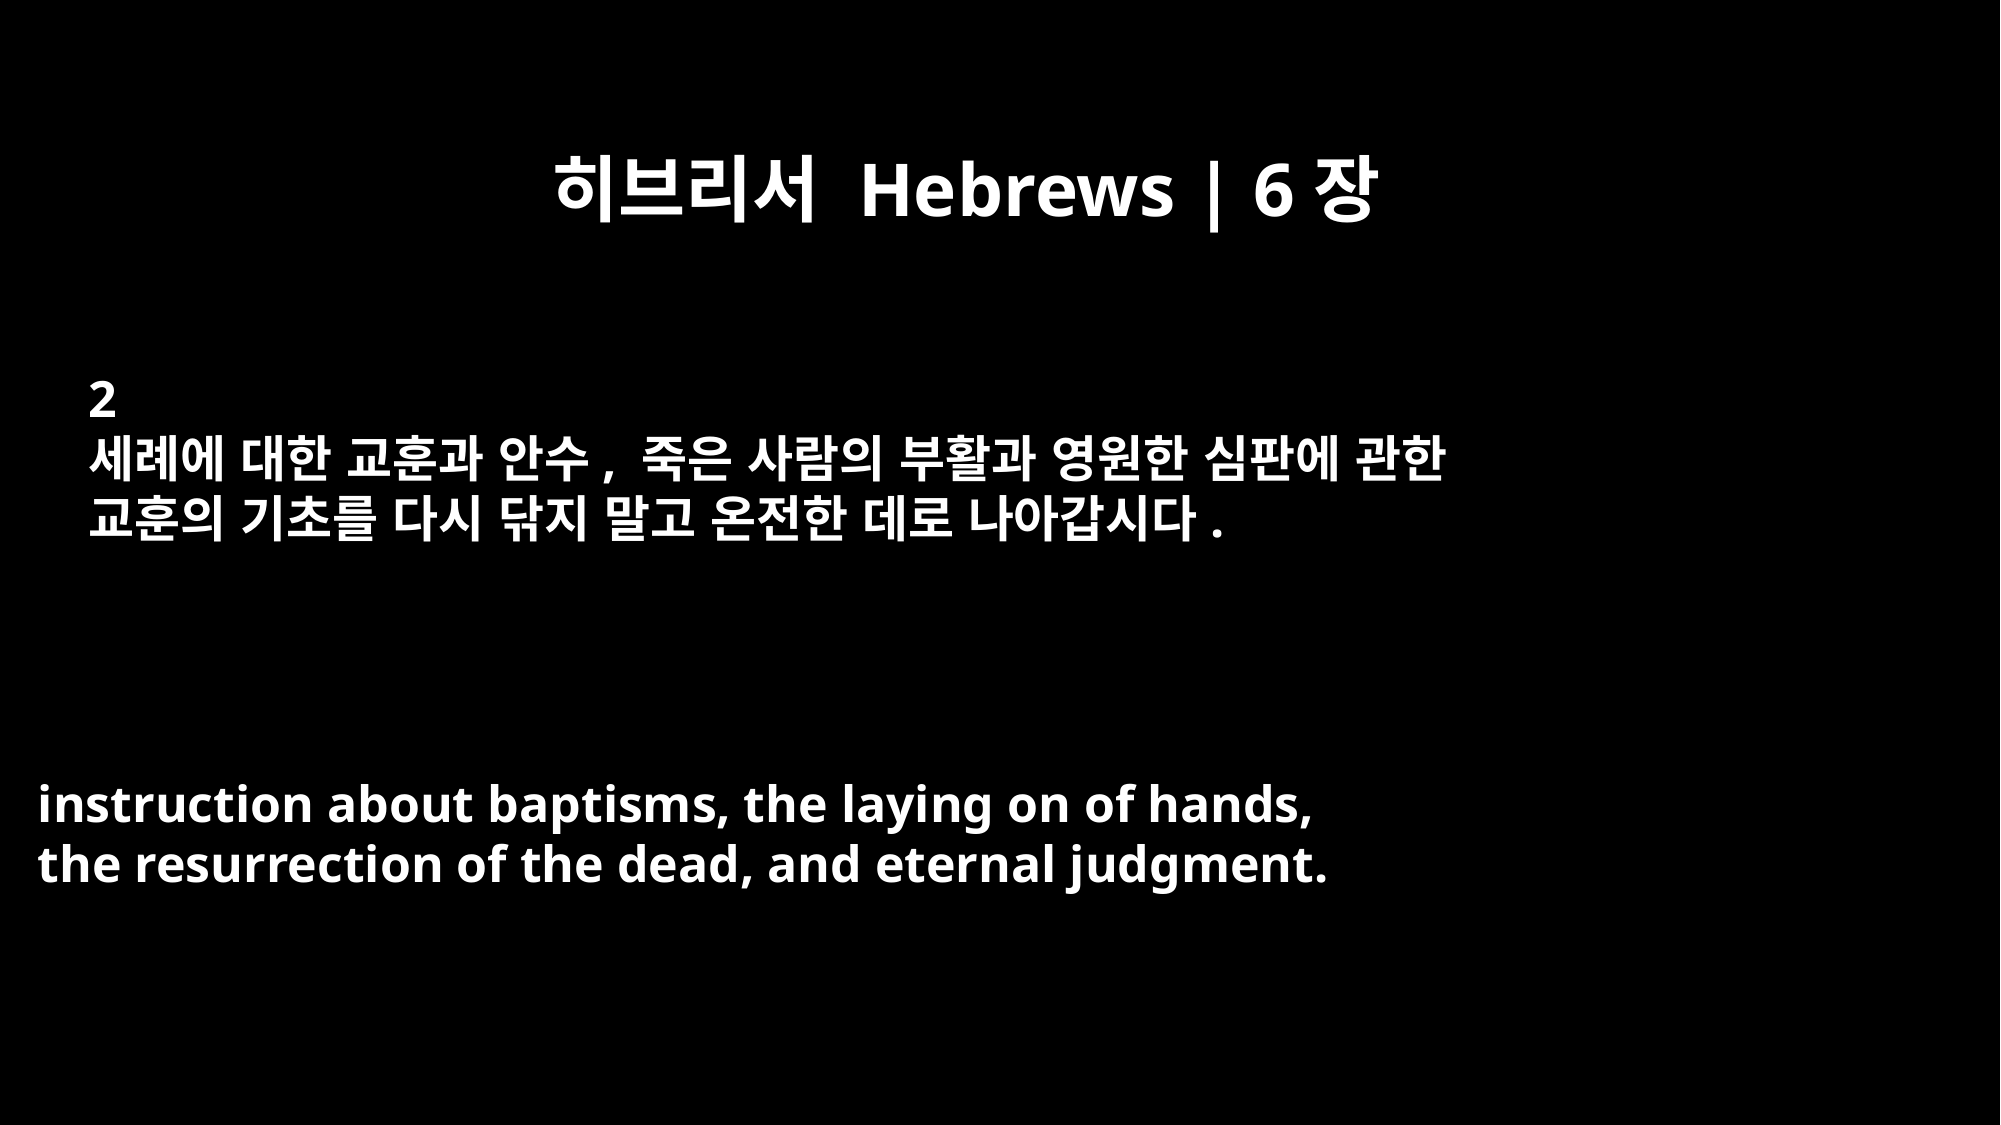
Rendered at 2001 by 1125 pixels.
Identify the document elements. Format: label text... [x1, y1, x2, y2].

text_box instruction about baptisms, the laying on of hands, the resurrection of the dead, and eternal judgment. [23, 764, 1344, 900]
text_box 2 세례에 대한 교훈과 안수, 죽은 사람의 부활과 영원한 심판에 관한 교훈의 기초를 다시 닦지 말고 온전한 데로 나아갑시다. [73, 359, 1477, 555]
text_box 히브리서 Hebrews | 6장 [536, 136, 1396, 239]
